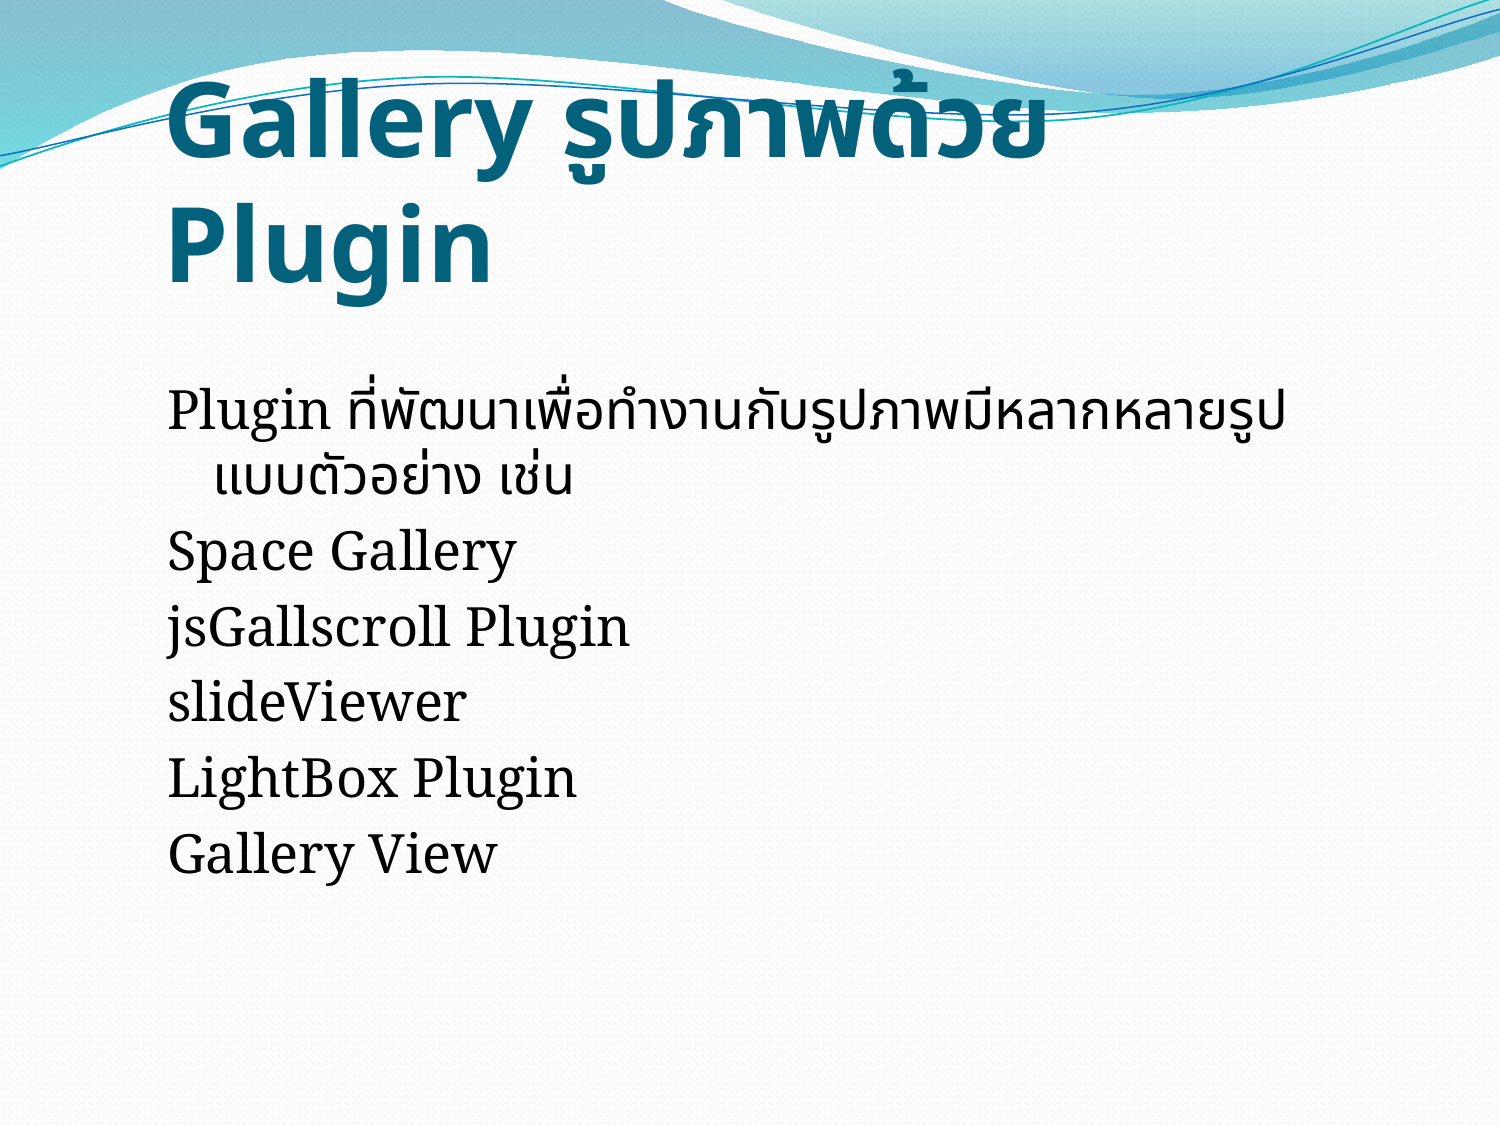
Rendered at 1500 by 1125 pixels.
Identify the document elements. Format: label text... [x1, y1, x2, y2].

title Gallery รูปภาพด้วย Plugin [164, 115, 1132, 303]
list Plugin ที่พัฒนาเพื่อทำงานกับรูปภาพมีหลากหลายรูปแบบตัวอย่าง เช่น Space Gallery jsGallscroll Plugin slideViewer LightBox Plugin Gallery View [152, 367, 1320, 1008]
